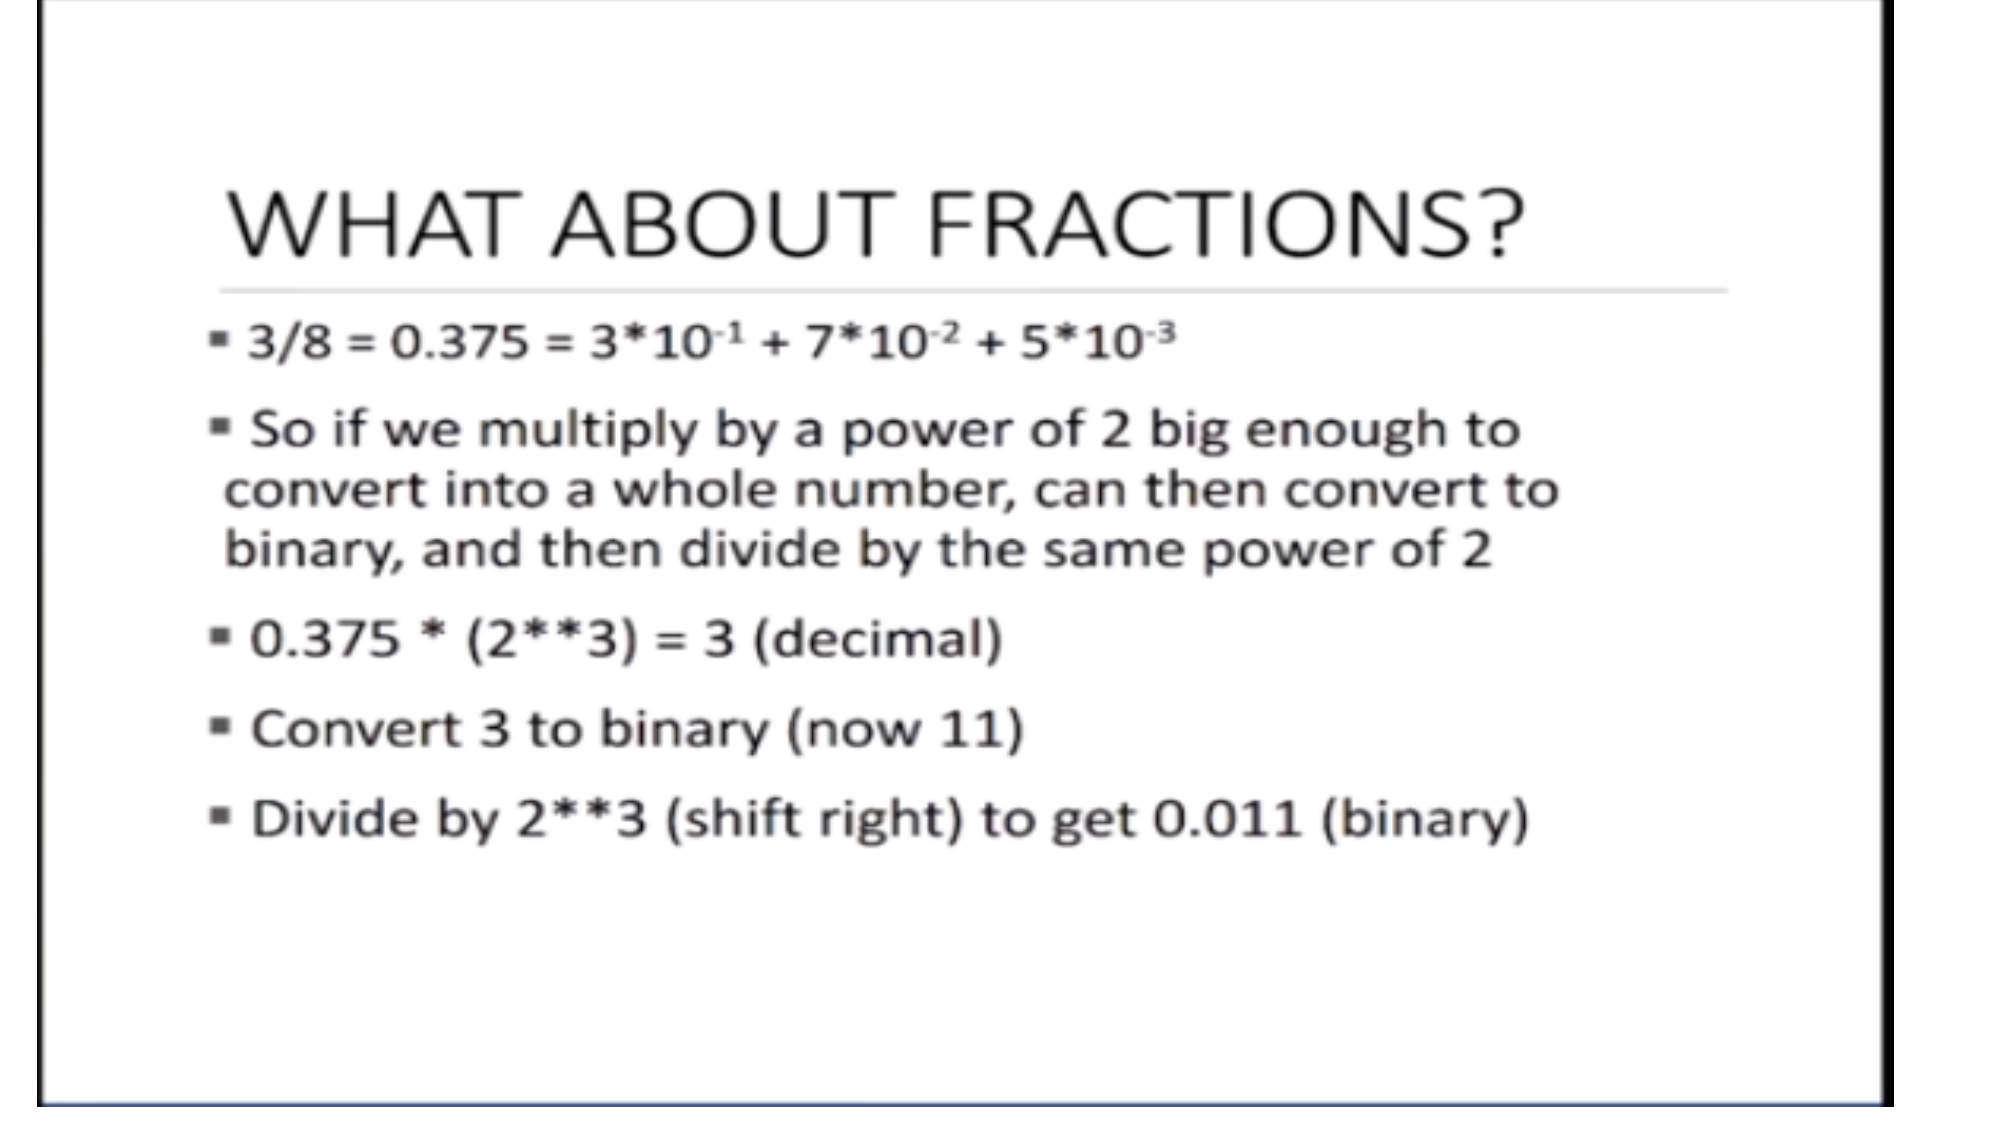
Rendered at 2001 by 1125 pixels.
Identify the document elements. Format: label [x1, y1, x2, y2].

list [37, 0, 1894, 1107]
